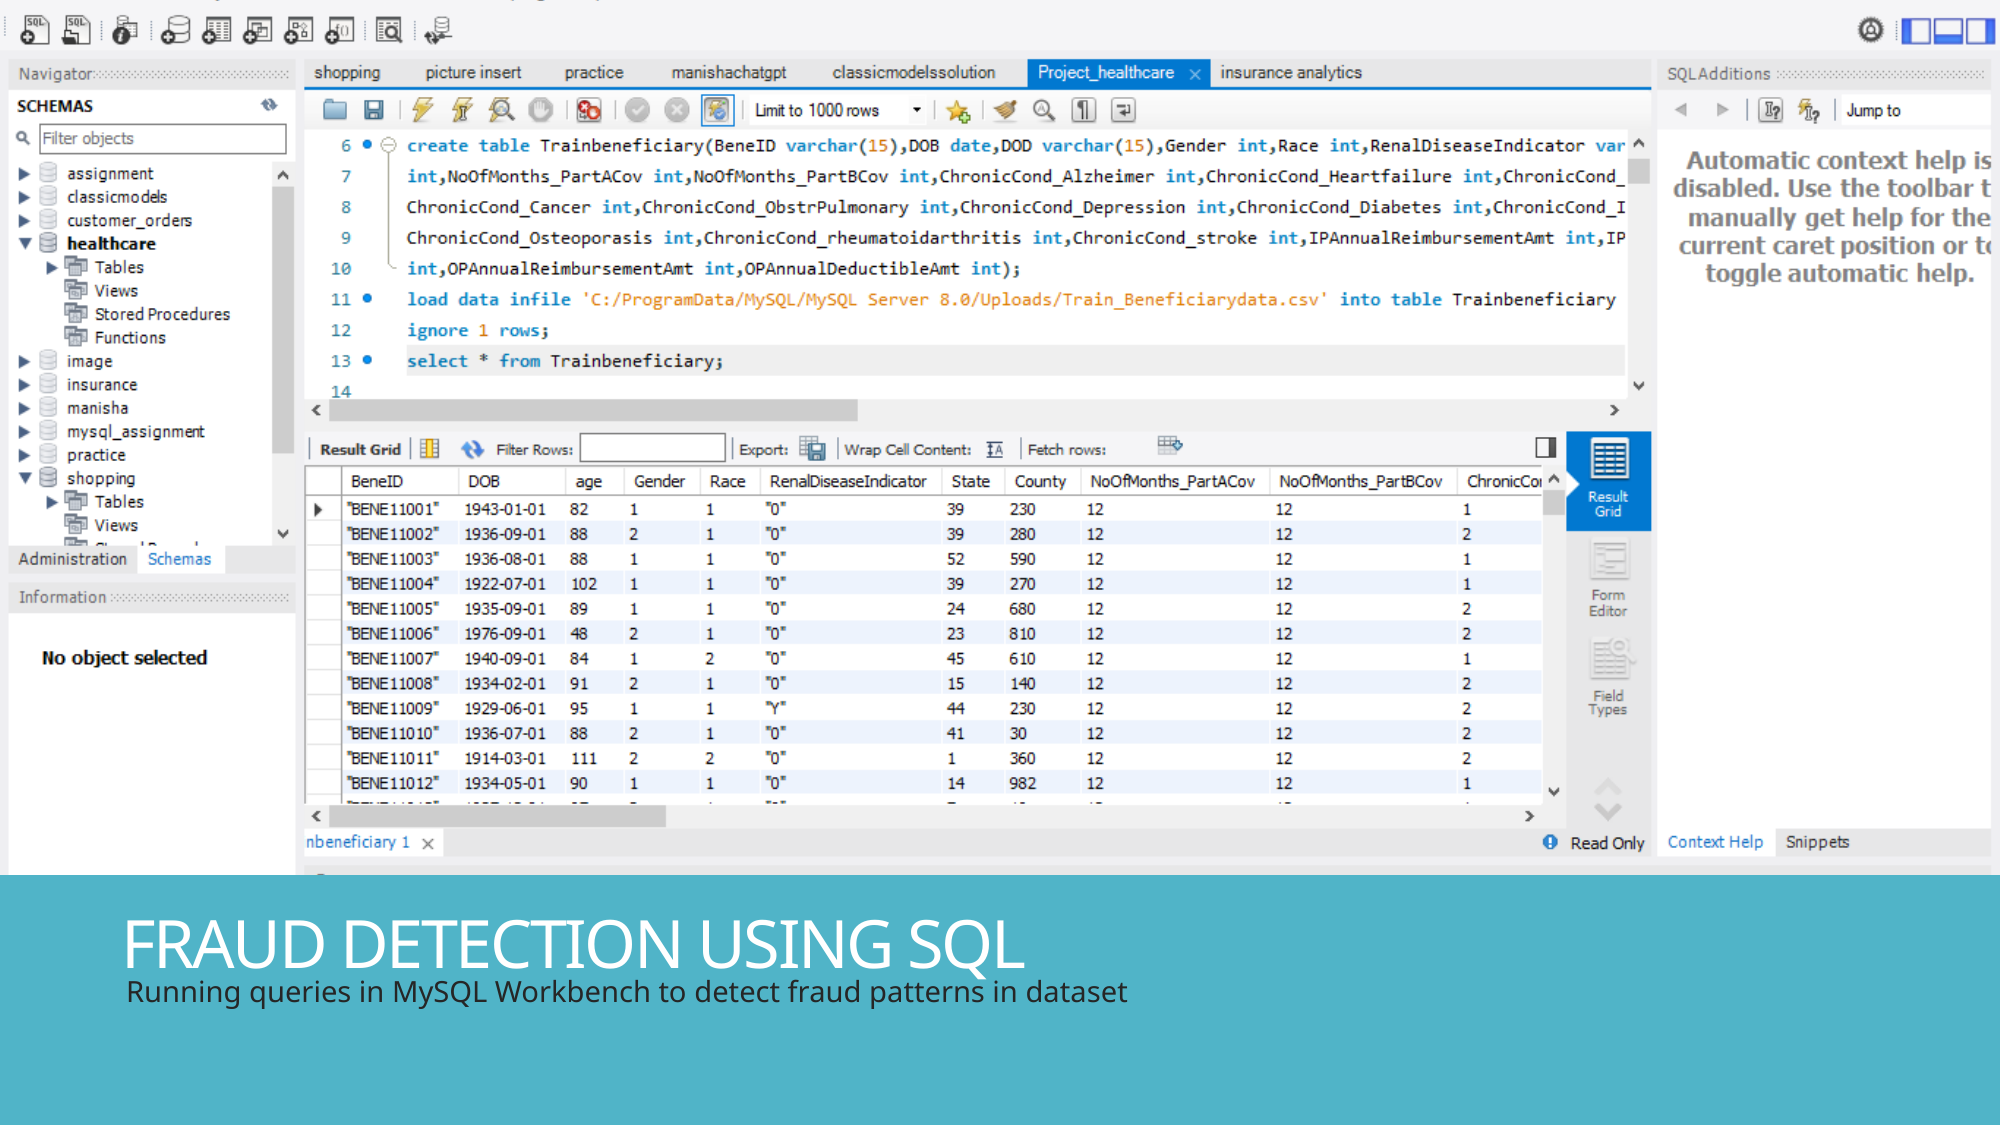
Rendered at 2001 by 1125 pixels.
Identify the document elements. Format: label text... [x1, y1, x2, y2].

picture [0, 0, 2000, 875]
list Running queries in MySQL Workbench to detect fraud patterns in dataset [111, 969, 1625, 1057]
title FRAUD DETECTION USING SQL [106, 888, 1875, 990]
